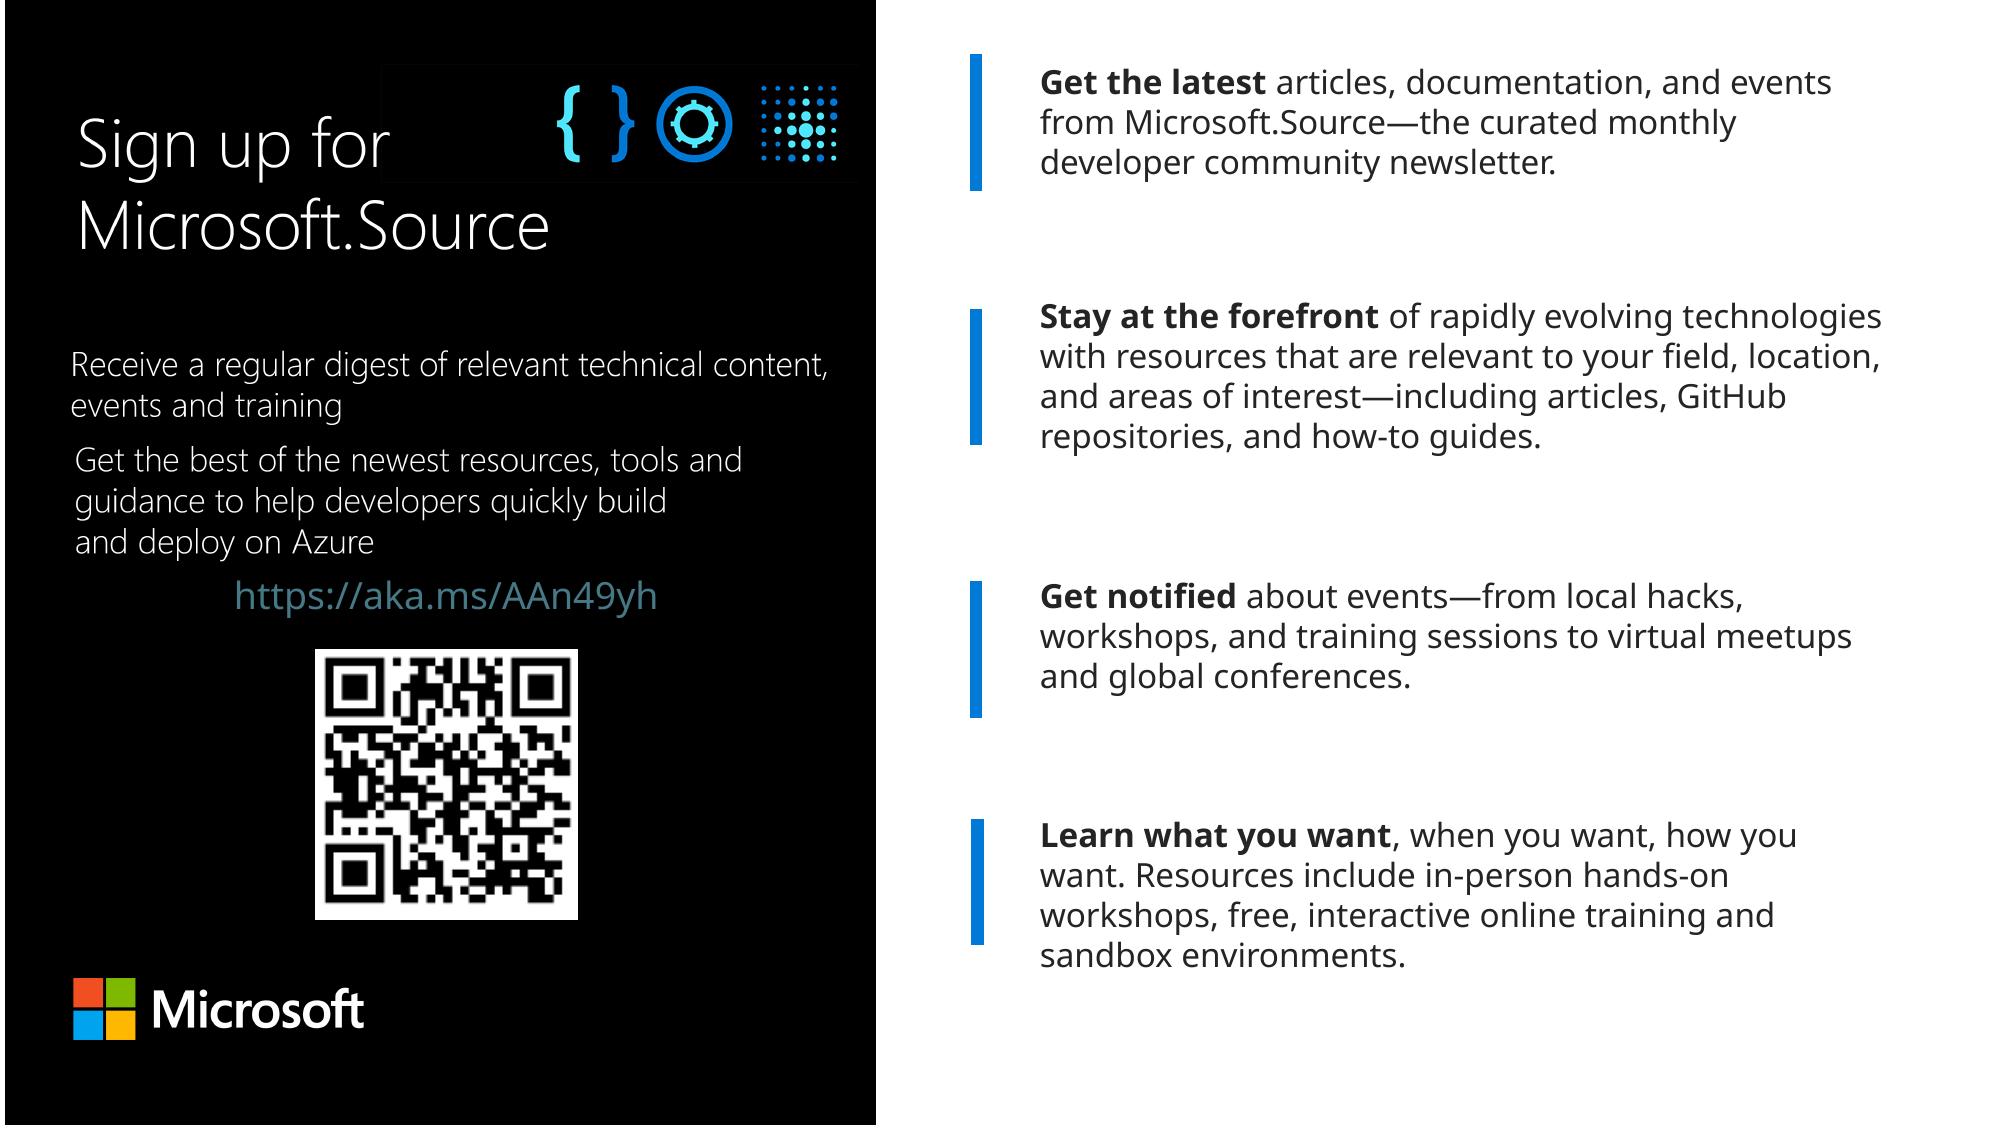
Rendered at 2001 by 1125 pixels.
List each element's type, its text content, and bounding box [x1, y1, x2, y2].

text_box Get the latest articles, documentation, and events from Microsoft.Source—the curated monthly developer community newsletter. Stay at the forefront of rapidly evolving technologies with resources that are relevant to your field, location, and areas of interest—including articles, GitHub repositories, and how-to guides. Get notified about events—from local hacks, workshops, and training sessions to virtual meetups and global conferences. Learn what you want, when you want, how you want. Resources include in-person hands-on workshops, free, interactive online training and sandbox environments. [1025, 53, 1908, 982]
picture [5, 0, 876, 1125]
